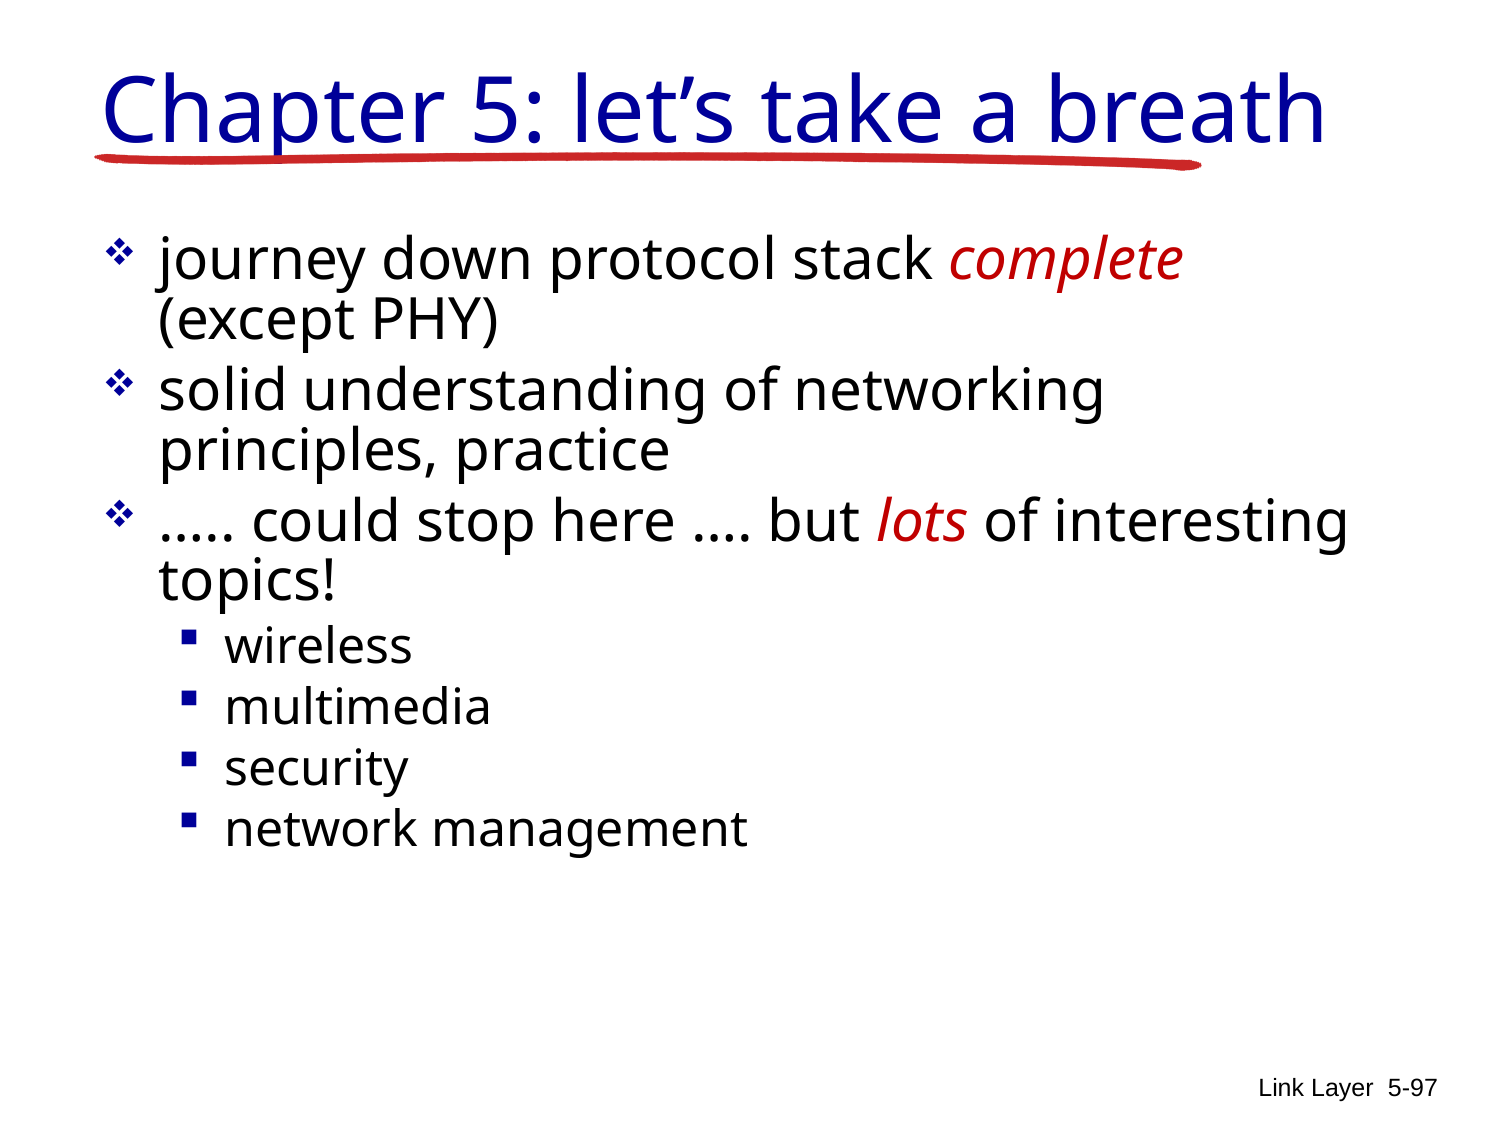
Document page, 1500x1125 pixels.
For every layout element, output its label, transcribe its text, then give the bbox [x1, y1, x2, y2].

list journey down protocol stack complete (except PHY) solid understanding of networking principles, practice ….. could stop here …. but lots of interesting topics! wireless multimedia security network management [87, 224, 1389, 988]
footer Link Layer [914, 1064, 1342, 1125]
picture [89, 146, 1215, 176]
slide_number 5-97 [1342, 1064, 1454, 1125]
title Chapter 5: let’s take a breath [85, 11, 1361, 200]
